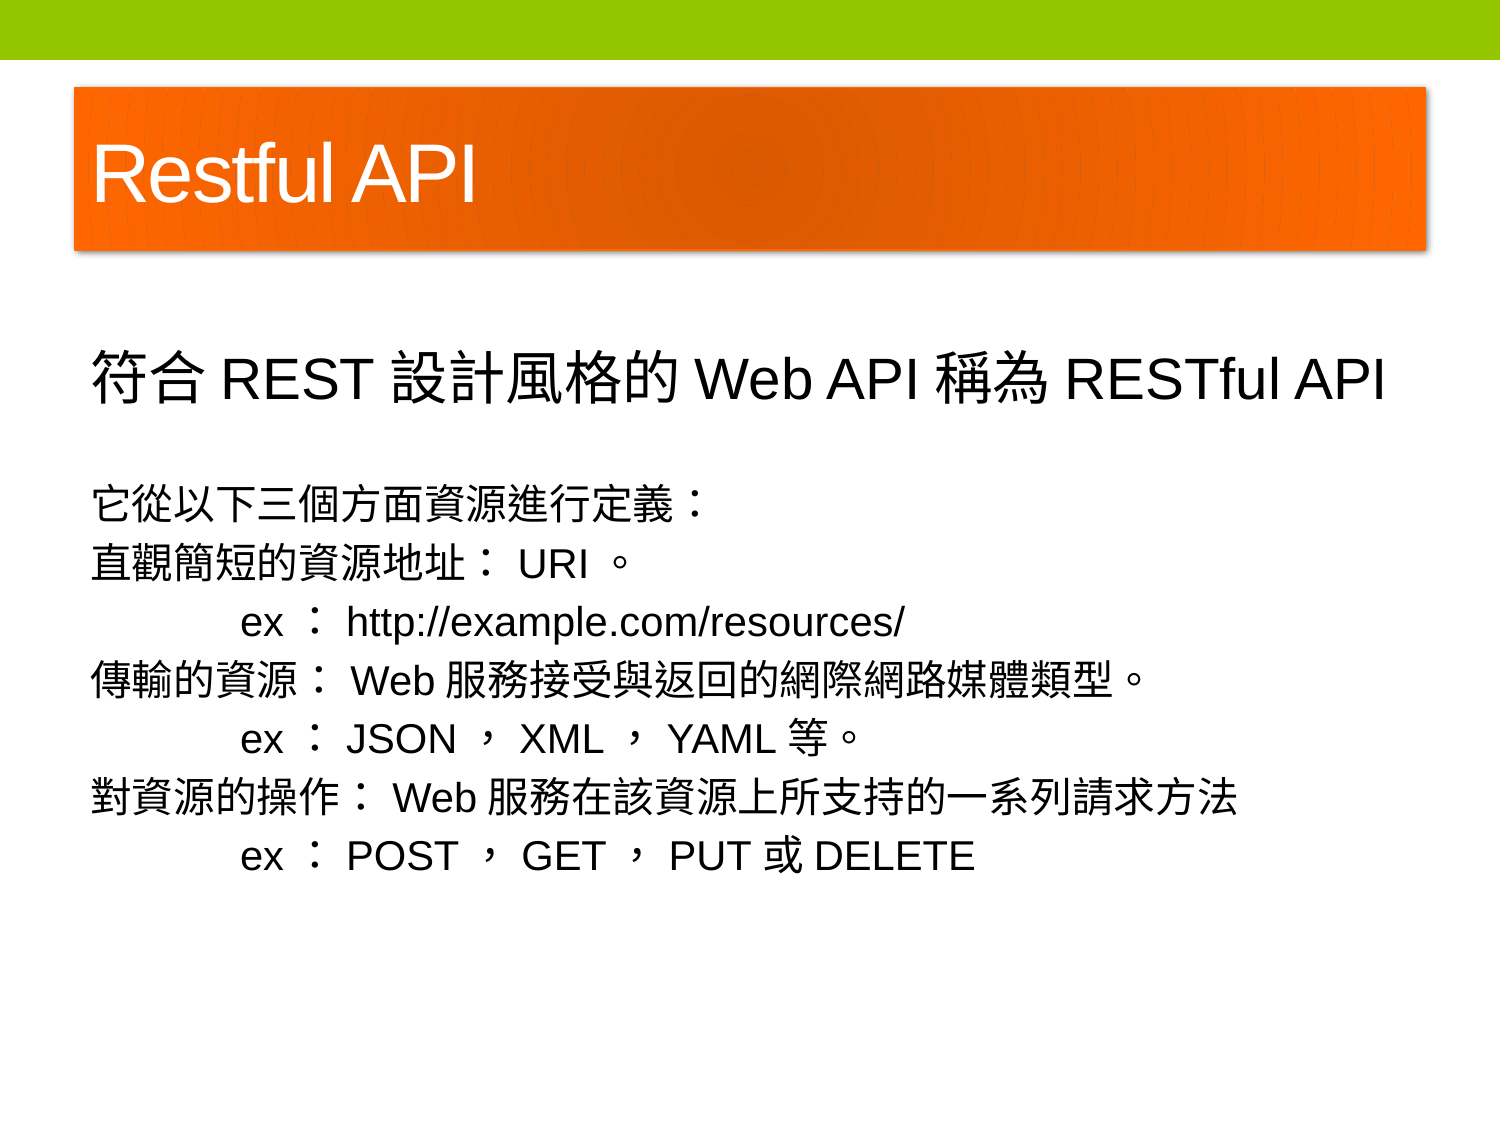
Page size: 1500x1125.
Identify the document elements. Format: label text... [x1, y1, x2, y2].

title Restful API [74, 87, 1426, 251]
list 符合REST設計風格的Web API稱為RESTful API 它從以下三個方面資源進行定義： 直觀簡短的資源地址：URI。 ex：http://example.com/resources/ 傳輸的資源：Web服務接受與返回的網際網路媒體類型。 ex：JSON，XML，YAML等。 對資源的操作：Web服務在該資源上所支持的一系列請求方法 ex：POST，GET，PUT或DELETE [75, 262, 1425, 1063]
